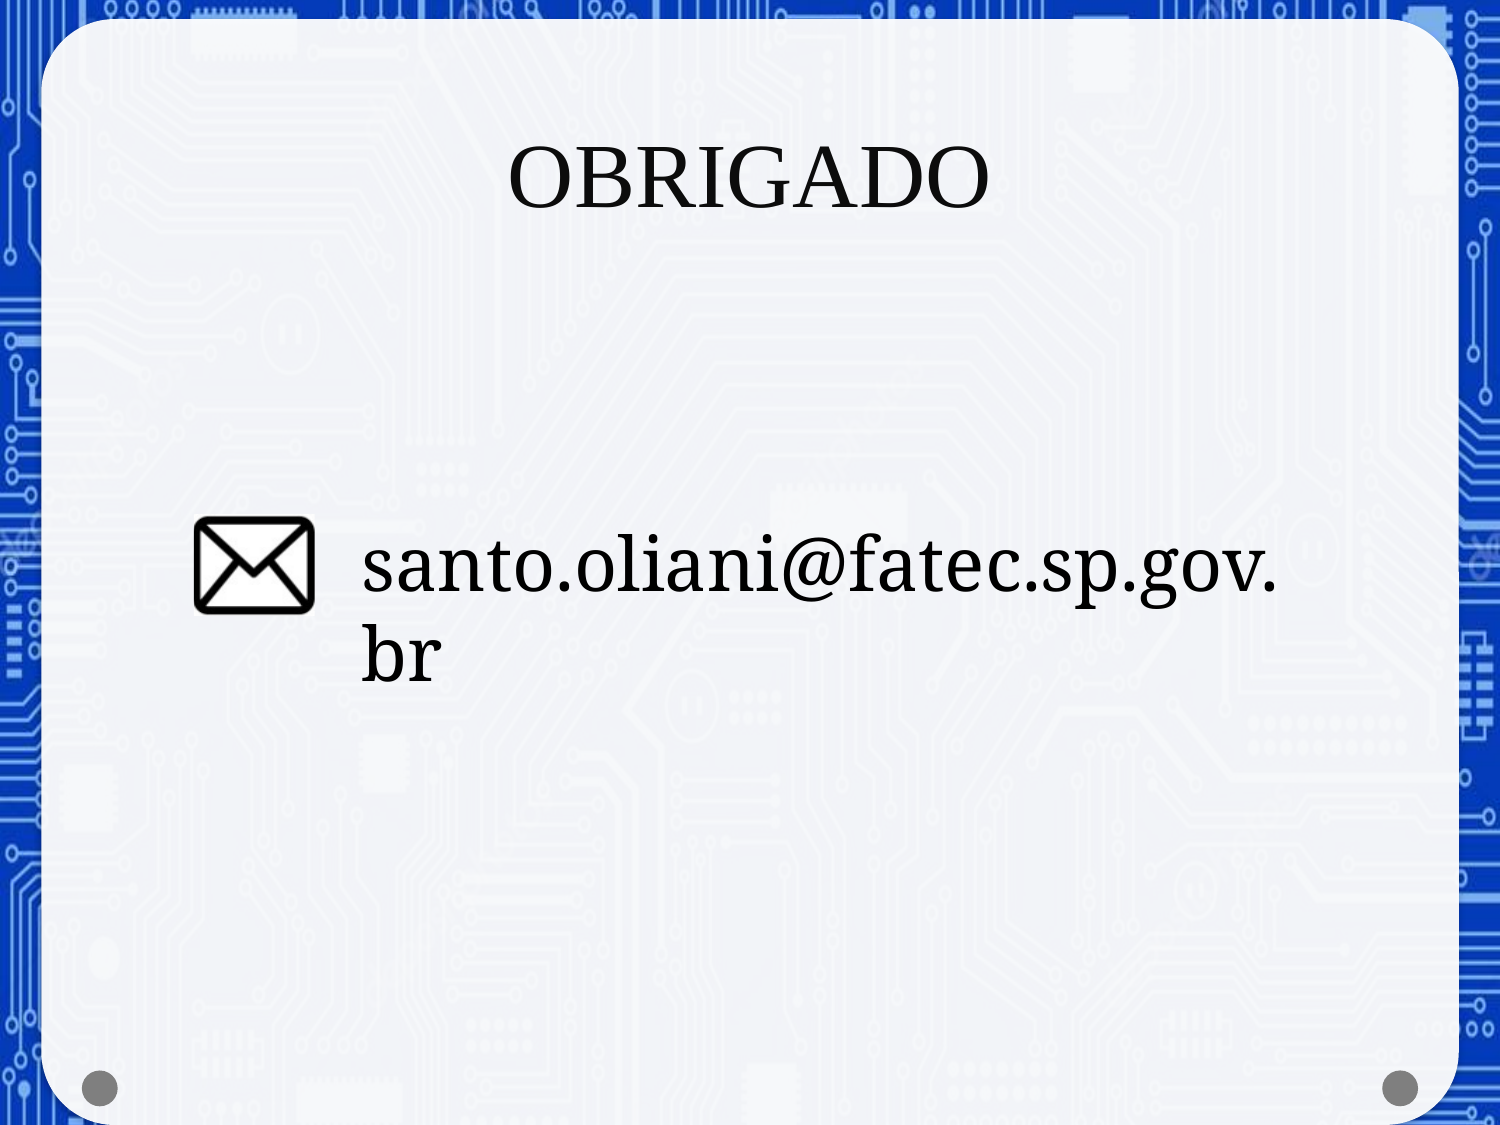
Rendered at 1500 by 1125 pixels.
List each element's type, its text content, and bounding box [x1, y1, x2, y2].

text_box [193, 508, 1307, 617]
title OBRIGADO [75, 101, 1425, 232]
picture [0, 0, 1500, 1125]
